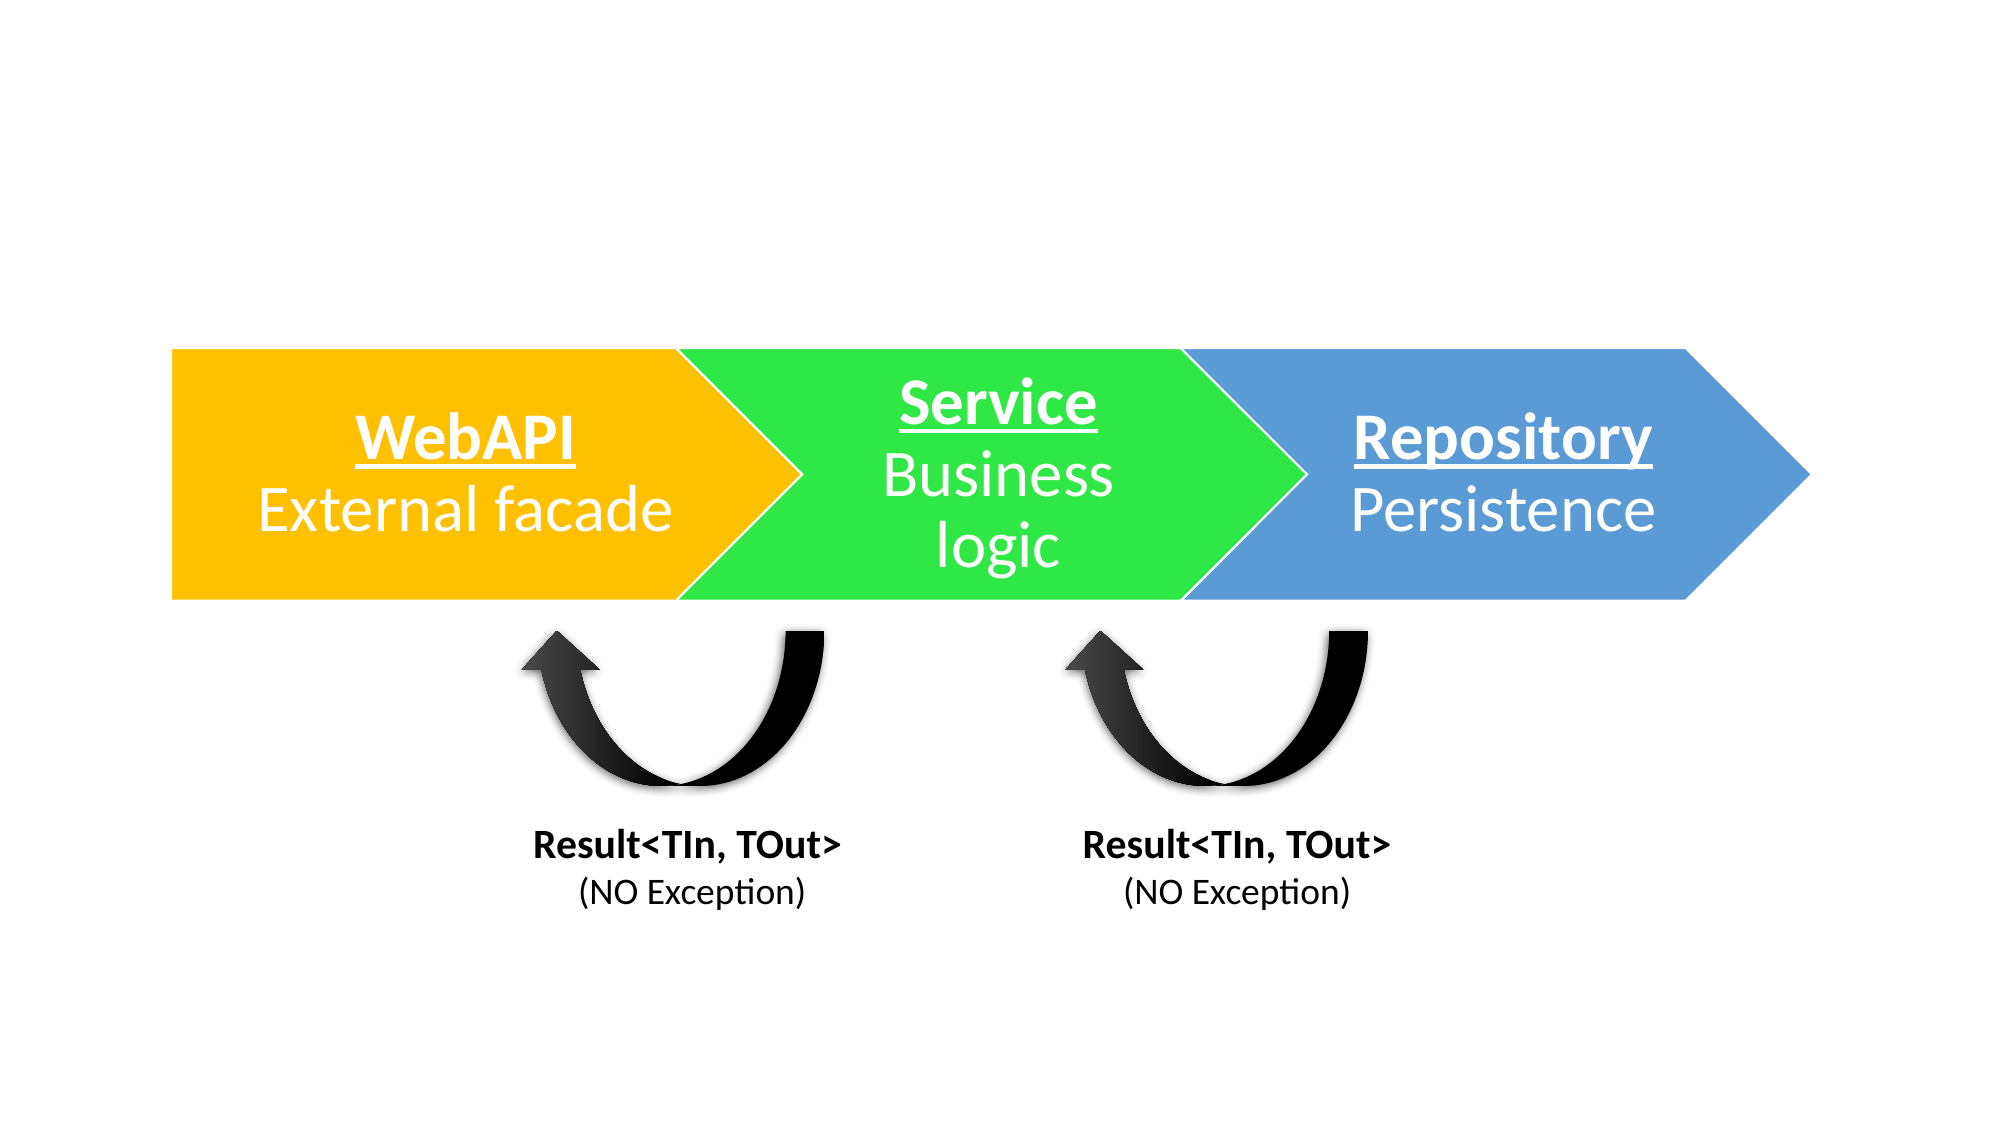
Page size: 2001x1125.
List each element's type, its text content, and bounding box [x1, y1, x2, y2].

text_box Result<TIn, TOut> (NO Exception) [1067, 809, 1407, 920]
text_box Result<TIn, TOut> (NO Exception) [518, 809, 867, 920]
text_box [170, 162, 1813, 786]
